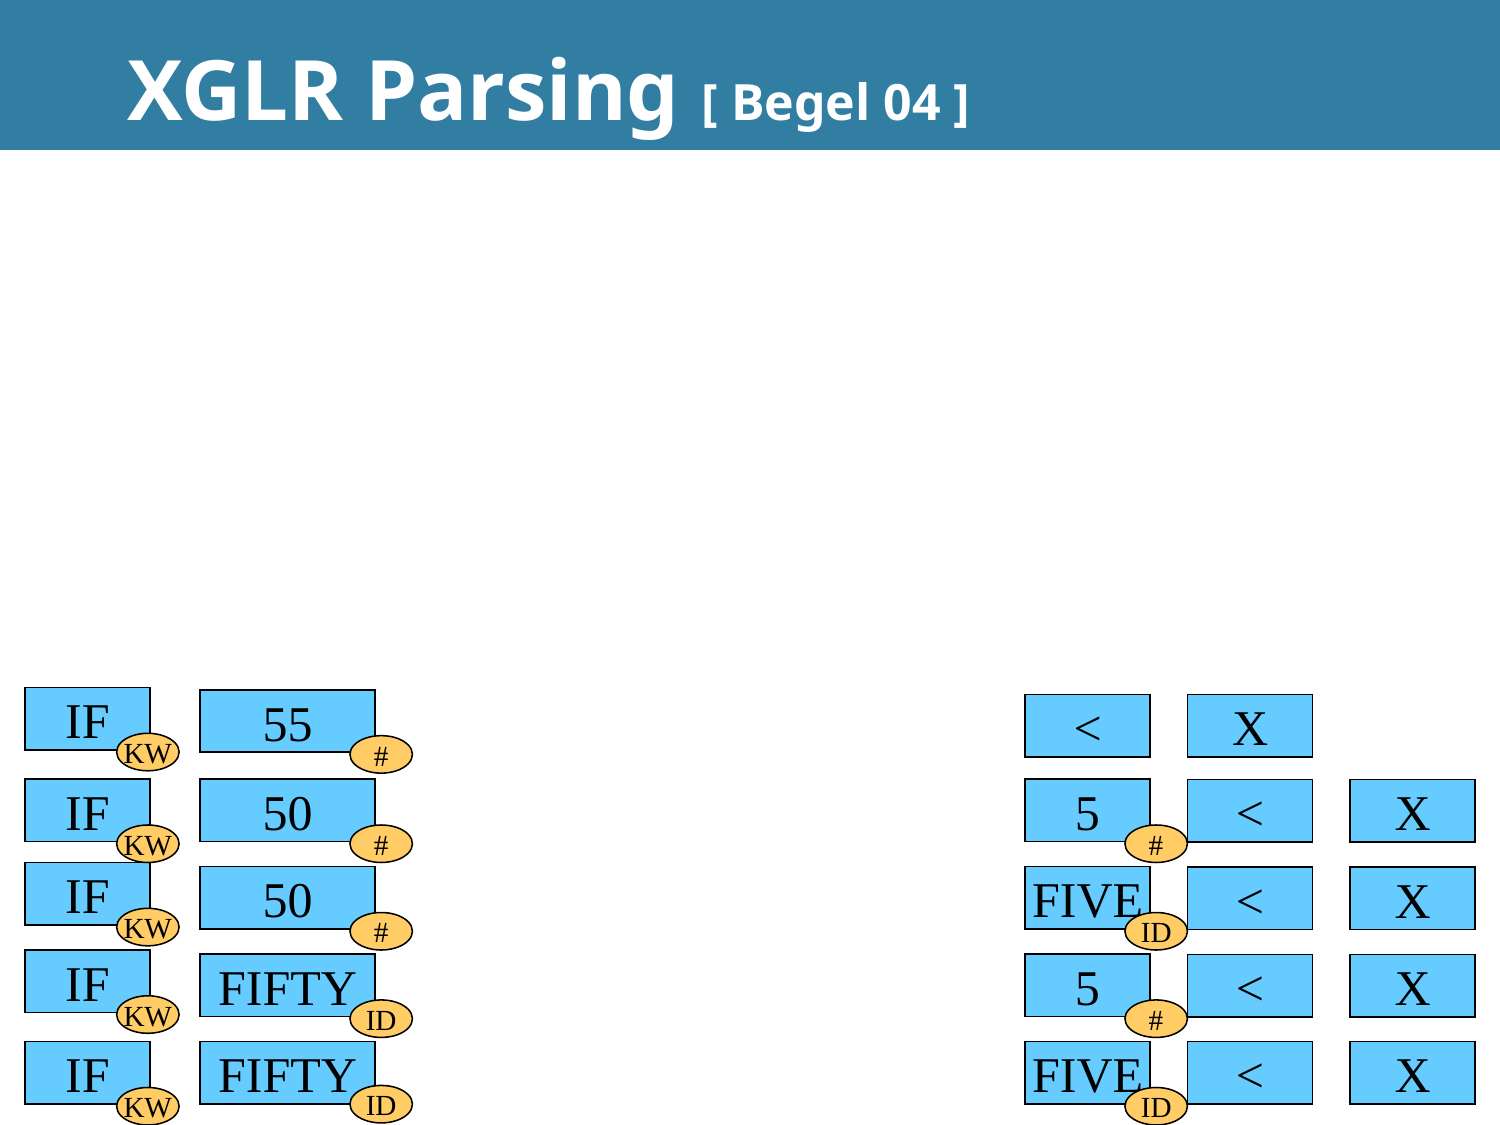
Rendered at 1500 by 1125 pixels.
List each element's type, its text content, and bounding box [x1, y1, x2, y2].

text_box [24, 949, 180, 1034]
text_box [24, 779, 180, 863]
text_box X [1187, 694, 1313, 757]
text_box X [1350, 867, 1475, 930]
text_box < [1187, 779, 1313, 843]
text_box 50 [200, 866, 375, 930]
text_box < [1025, 694, 1150, 757]
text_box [199, 689, 413, 774]
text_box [24, 1041, 180, 1125]
text_box ID [349, 999, 413, 1038]
text_box FIVE [1025, 866, 1150, 930]
text_box FIFTY [200, 954, 375, 1017]
text_box ID [1124, 1087, 1188, 1125]
title XGLR Parsing [ Begel 04 ] [112, 12, 1500, 163]
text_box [24, 687, 180, 771]
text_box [199, 779, 413, 863]
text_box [24, 863, 180, 946]
text_box X [1350, 1041, 1475, 1105]
text_box # [1124, 999, 1188, 1038]
text_box # [1124, 825, 1188, 863]
text_box 5 [1025, 779, 1150, 842]
text_box FIFTY [200, 1041, 375, 1105]
text_box < [1187, 954, 1313, 1018]
text_box X [1350, 779, 1475, 843]
text_box ID [349, 1085, 413, 1123]
text_box FIVE [1025, 1041, 1150, 1105]
text_box 5 [1025, 954, 1150, 1017]
text_box # [349, 912, 413, 951]
text_box < [1187, 1041, 1313, 1105]
text_box ID [1124, 912, 1188, 951]
text_box < [1187, 867, 1313, 930]
text_box X [1350, 954, 1475, 1018]
